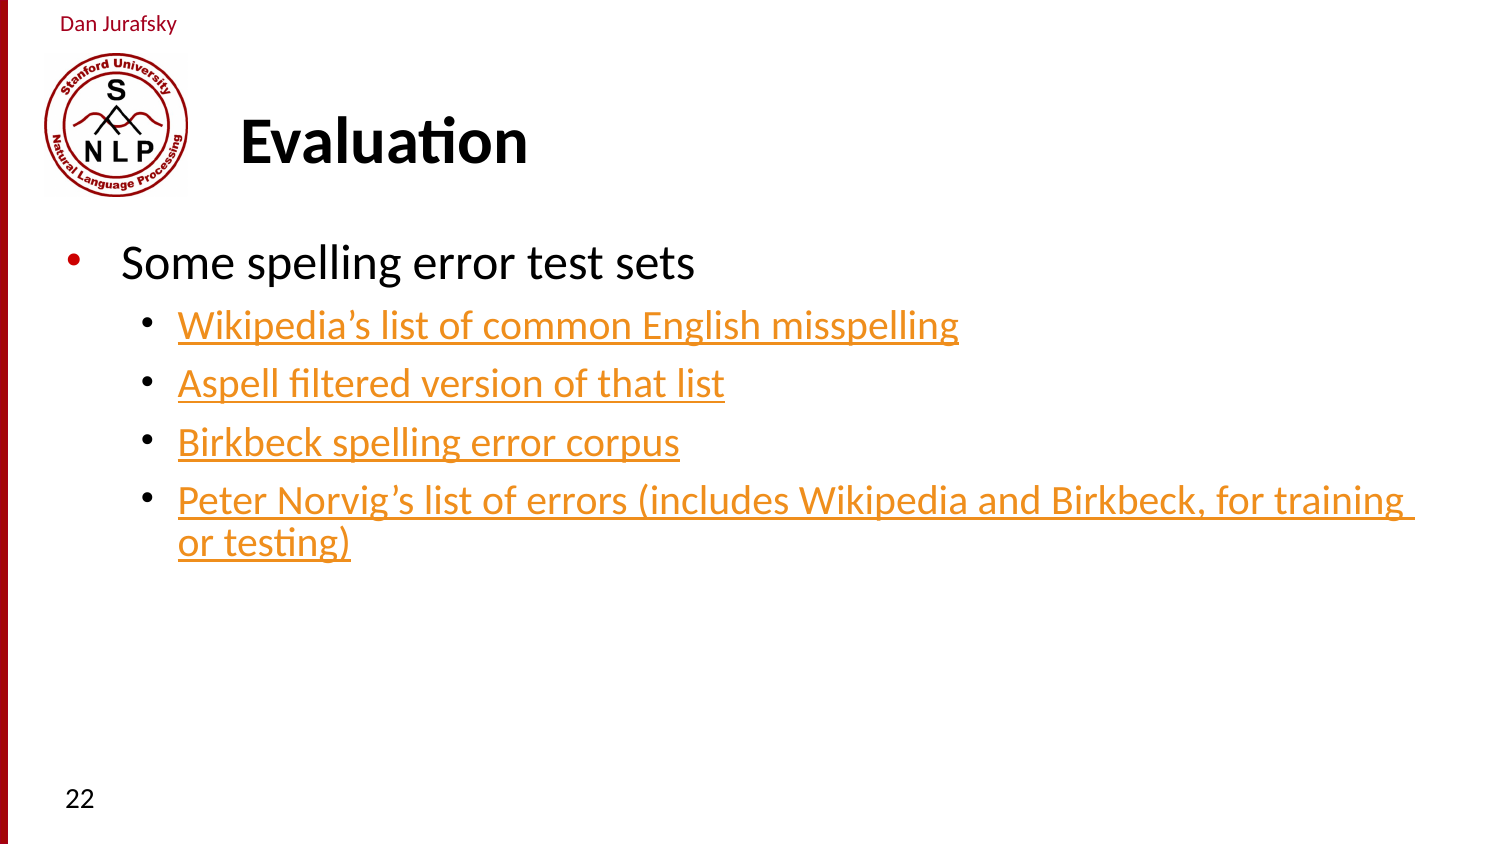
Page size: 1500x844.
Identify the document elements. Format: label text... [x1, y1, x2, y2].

list Some spelling error test sets Wikipedia’s list of common English misspelling Aspell filtered version of that list Birkbeck spelling error corpus Peter Norvig’s list of errors (includes Wikipedia and Birkbeck, for training or testing) [50, 221, 1450, 769]
slide_number 22 [49, 771, 376, 829]
picture [44, 53, 188, 197]
title Evaluation [225, 62, 1450, 185]
